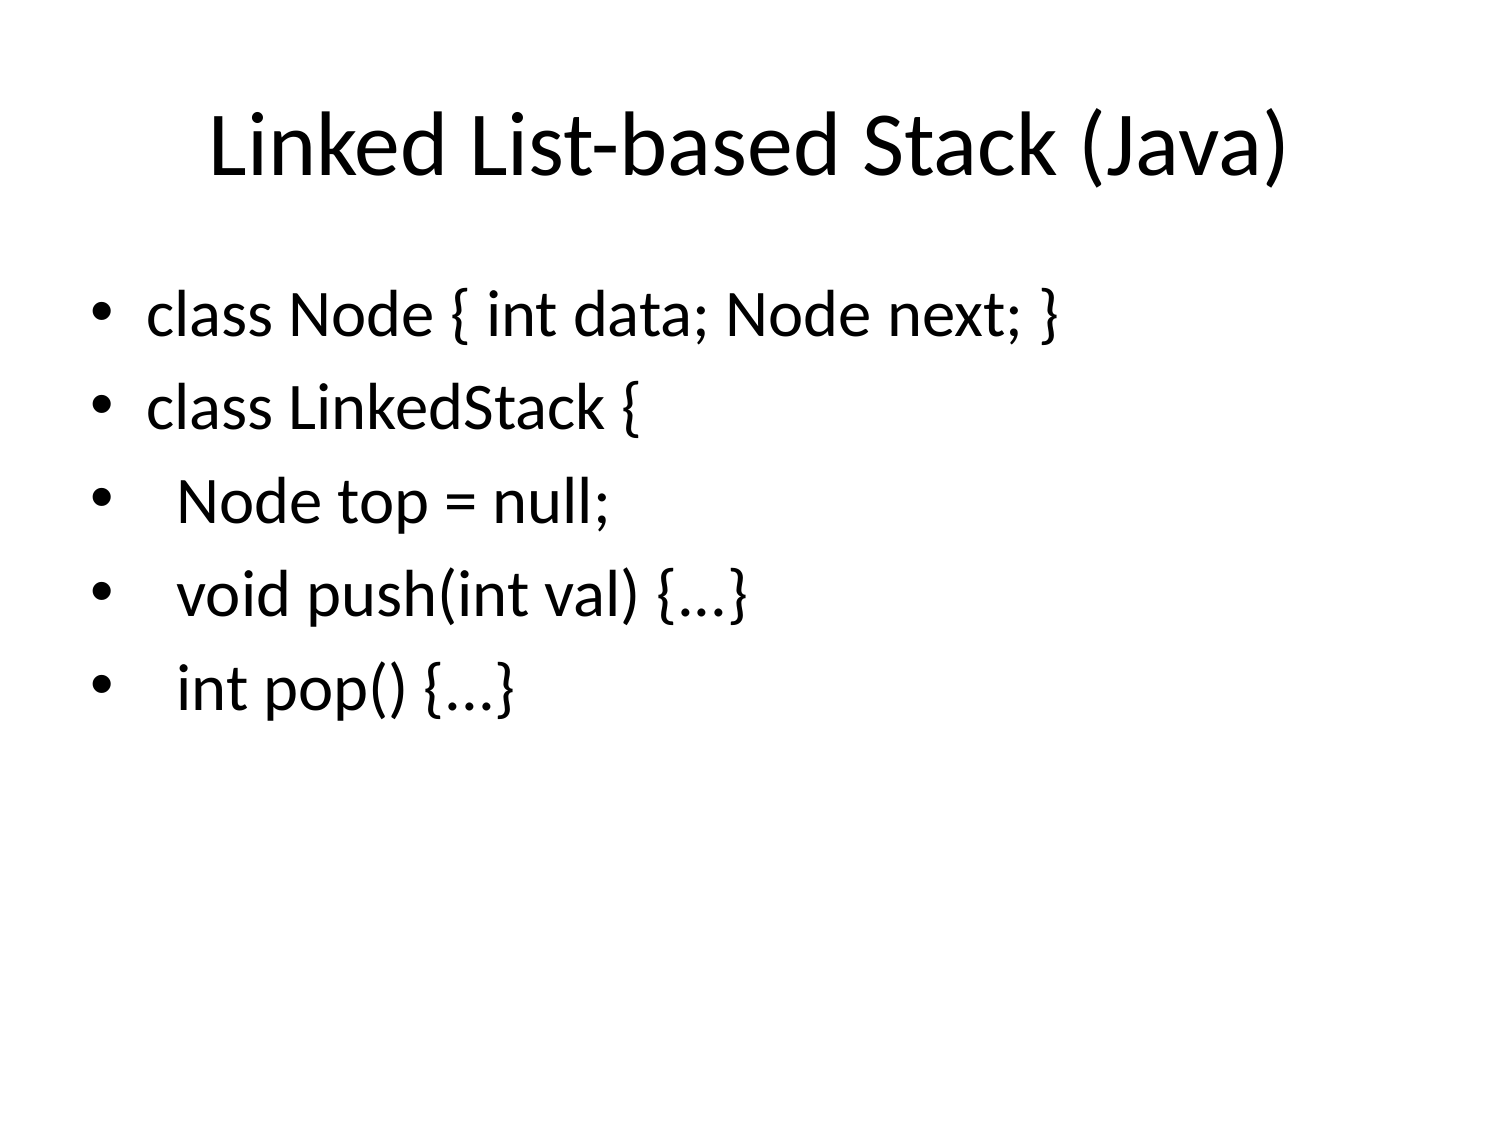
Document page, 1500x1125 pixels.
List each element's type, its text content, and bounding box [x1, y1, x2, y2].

title Linked List-based Stack (Java) [75, 45, 1425, 233]
list class Node { int data; Node next; } class LinkedStack { Node top = null; void push(int val) {...} int pop() {...} [75, 262, 1425, 1005]
